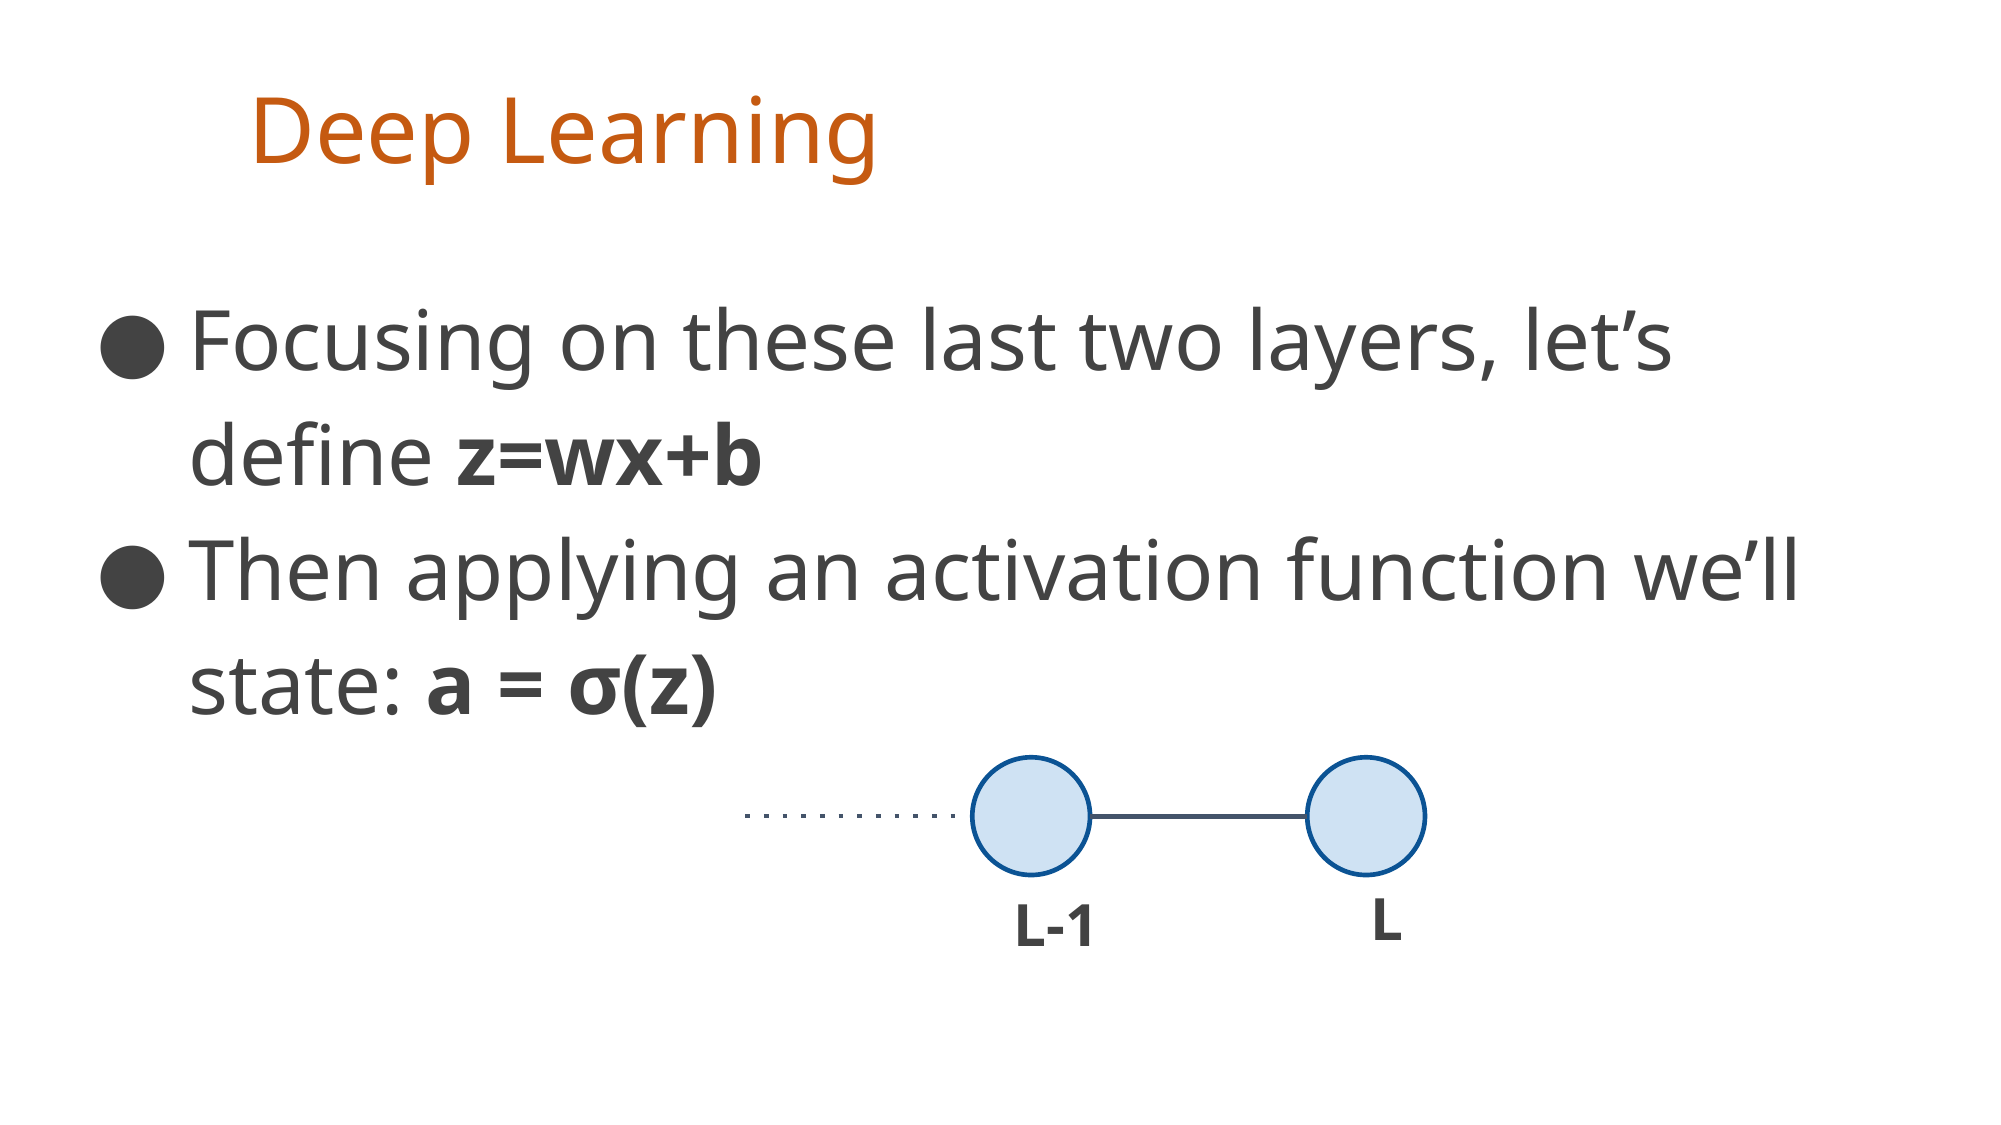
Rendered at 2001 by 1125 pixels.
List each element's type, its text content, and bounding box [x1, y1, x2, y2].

text_box [972, 757, 1090, 867]
title Deep Learning [228, 64, 1932, 190]
list L [1350, 862, 1642, 980]
list L-1 [993, 867, 1284, 986]
list Focusing on these last two layers, let’s define z=wx+b Then applying an activation function we’ll state: a = σ(z) [68, 252, 1932, 1000]
text_box [1307, 757, 1426, 873]
